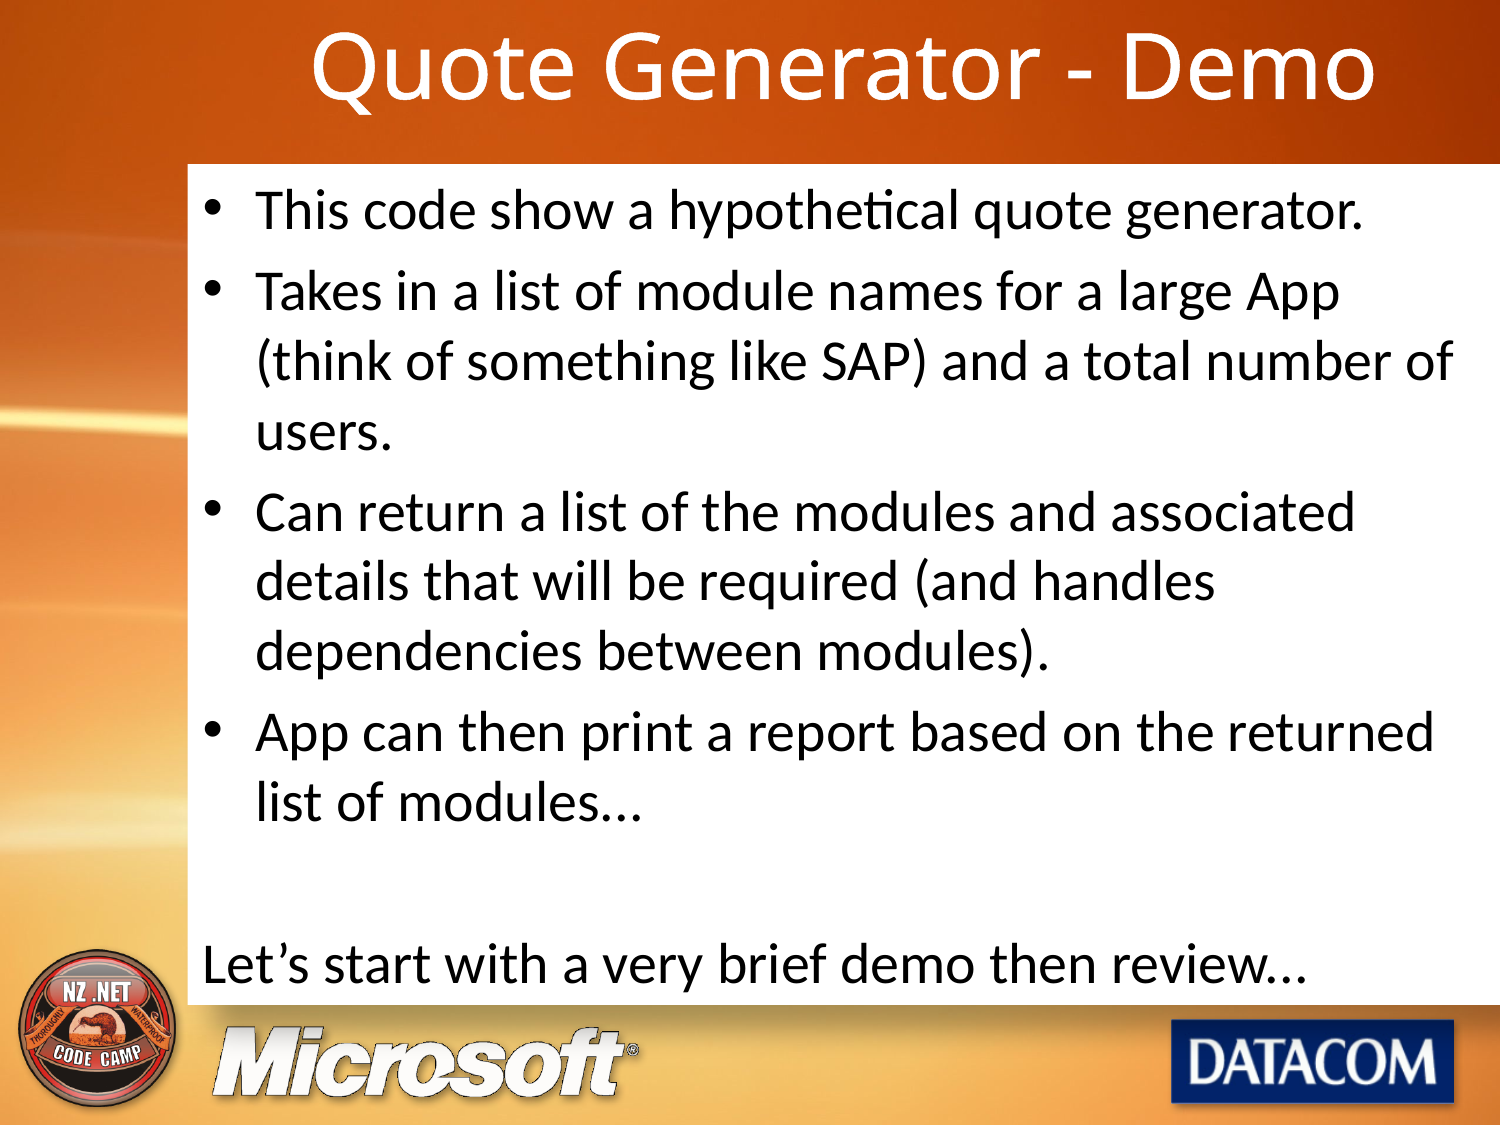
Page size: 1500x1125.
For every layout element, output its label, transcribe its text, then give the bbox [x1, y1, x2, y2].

picture [0, 0, 1500, 1125]
title Quote Generator - Demo [187, 0, 1500, 153]
list This code show a hypothetical quote generator. Takes in a list of module names for a large App (think of something like SAP) and a total number of users. Can return a list of the modules and associated details that will be required (and handles dependencies between modules). App can then print a report based on the returned list of modules... Let’s start with a very brief demo then review... [187, 164, 1500, 1005]
